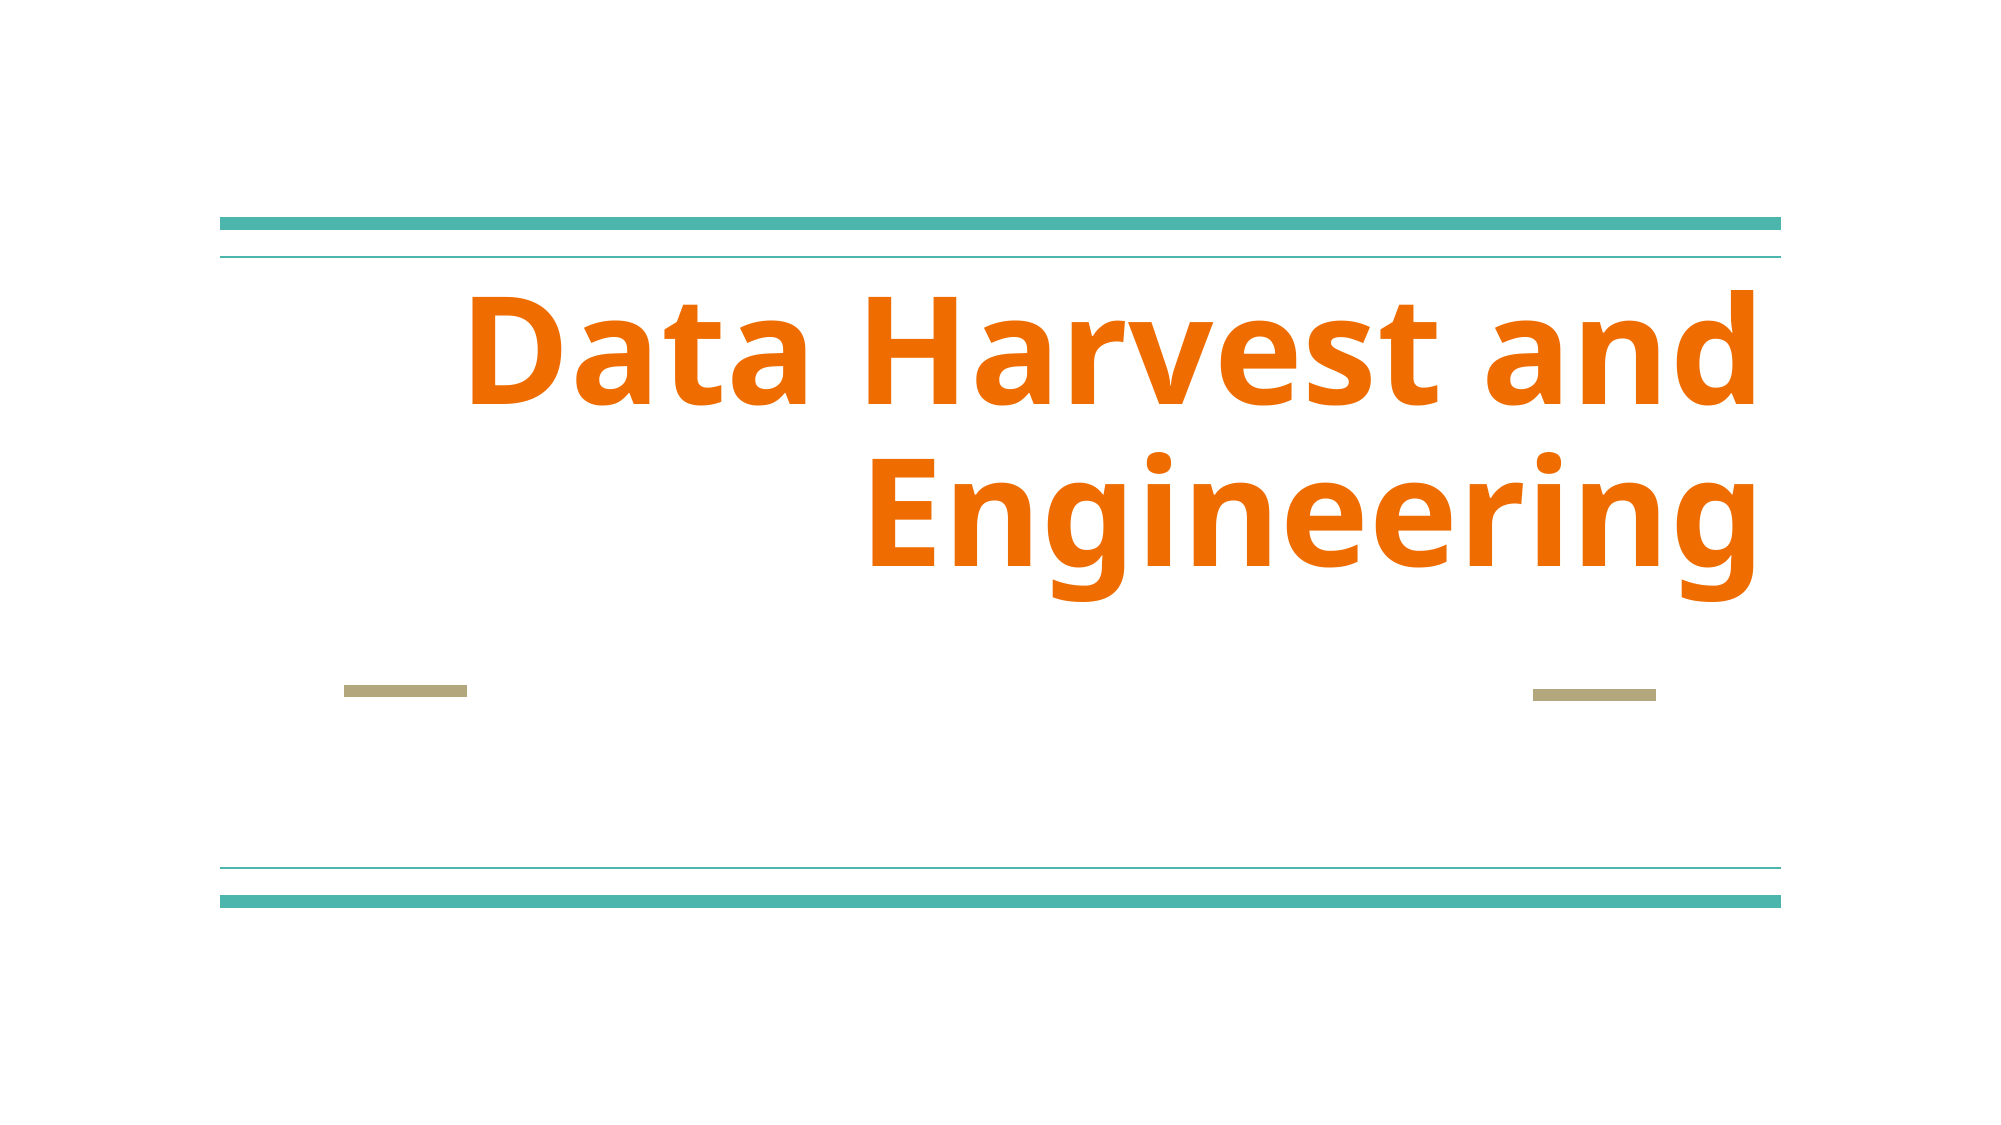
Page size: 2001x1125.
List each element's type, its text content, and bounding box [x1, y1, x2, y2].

title Data Harvest and Engineering [219, 383, 1781, 607]
